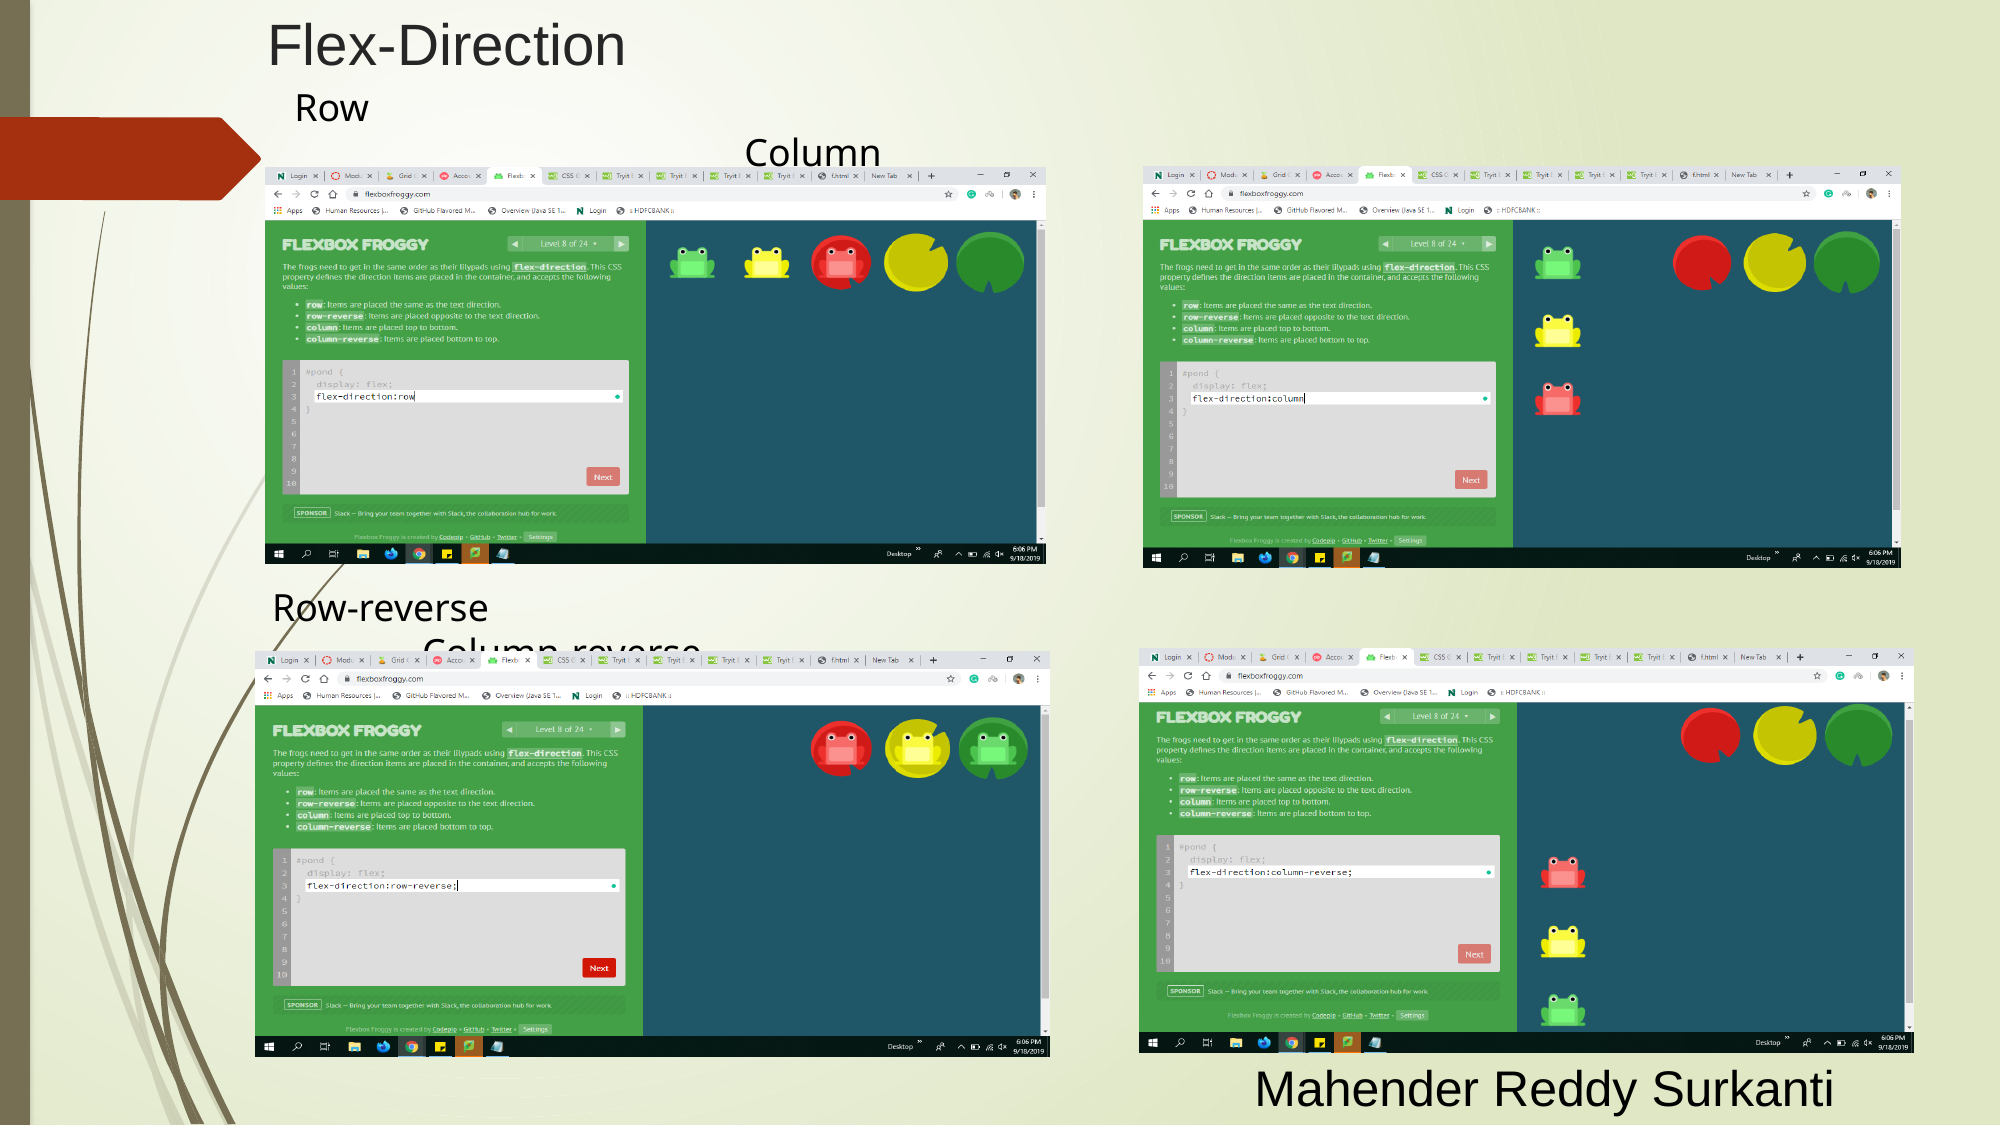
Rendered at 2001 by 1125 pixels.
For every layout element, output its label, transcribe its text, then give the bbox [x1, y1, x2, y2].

title Flex-Direction [252, 0, 1715, 121]
text_box Mahender Reddy Surkanti [1239, 1049, 2000, 1124]
picture [1139, 647, 1914, 1053]
picture [254, 651, 1051, 1058]
text_box Row Column [279, 76, 1470, 181]
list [264, 167, 1046, 565]
text_box Row-reverse Column-reverse [257, 576, 1907, 682]
picture [1143, 166, 1901, 569]
